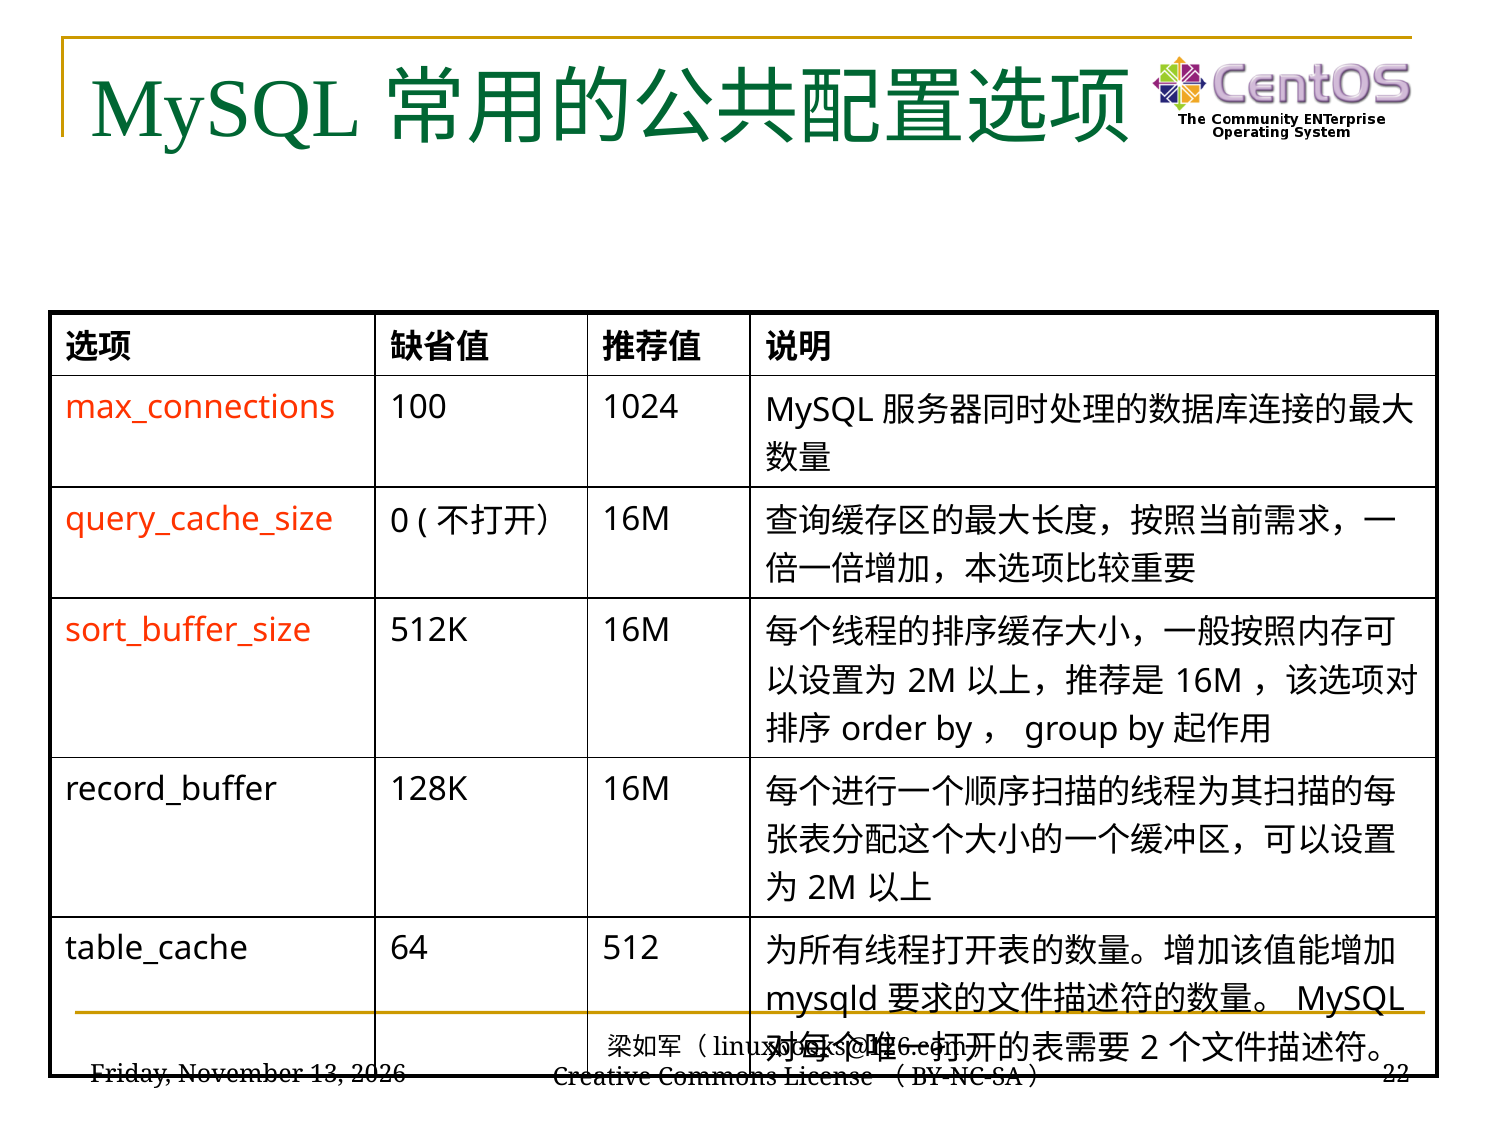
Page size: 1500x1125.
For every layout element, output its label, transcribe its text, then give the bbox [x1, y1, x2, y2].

table_cell 0 (不打开） [376, 488, 587, 597]
table_cell 100 [376, 376, 587, 486]
table_cell 16M [588, 488, 749, 597]
table_cell 每个进行一个顺序扫描的线程为其扫描的每张表分配这个大小的一个缓冲区，可以设置为2M以上 [751, 758, 1435, 916]
table_cell 为所有线程打开表的数量。增加该值能增加mysqld要求的文件描述符的数量。MySQL对每个唯一打开的表需要2个文件描述符。 [751, 918, 1435, 1074]
table_cell 1024 [588, 376, 749, 486]
table_cell max_connections [52, 376, 374, 486]
table_header 缺省值 [376, 315, 587, 375]
table_cell sort_buffer_size [52, 599, 374, 757]
footer 梁如军（linuxbooks@126.com） Creative Commons License（BY-NC-SA） [359, 1078, 1074, 1099]
table_cell 512K [376, 599, 587, 757]
title MySQL常用的公共配置选项 [74, 45, 1426, 233]
table_cell 16M [588, 599, 749, 757]
table_header 说明 [751, 315, 1435, 375]
table_cell record_buffer [52, 758, 374, 916]
table_cell table_cache [52, 918, 374, 1074]
table_header 选项 [52, 315, 374, 375]
slide_number 22 [1074, 1078, 1426, 1100]
table_cell 128K [376, 758, 587, 916]
table_cell 64 [376, 918, 587, 1074]
table_cell 查询缓存区的最大长度，按照当前需求，一倍一倍增加，本选项比较重要 [751, 488, 1435, 597]
table_header 推荐值 [588, 315, 749, 375]
table_cell 每个线程的排序缓存大小，一般按照内存可以设置为2M以上，推荐是16M，该选项对排序order by，group by起作用 [751, 599, 1435, 757]
table_cell 16M [588, 758, 749, 916]
table_cell MySQL服务器同时处理的数据库连接的最大数量 [751, 376, 1435, 486]
table_cell query_cache_size [52, 488, 374, 597]
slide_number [74, 1078, 426, 1100]
table_cell 512 [588, 918, 749, 1074]
